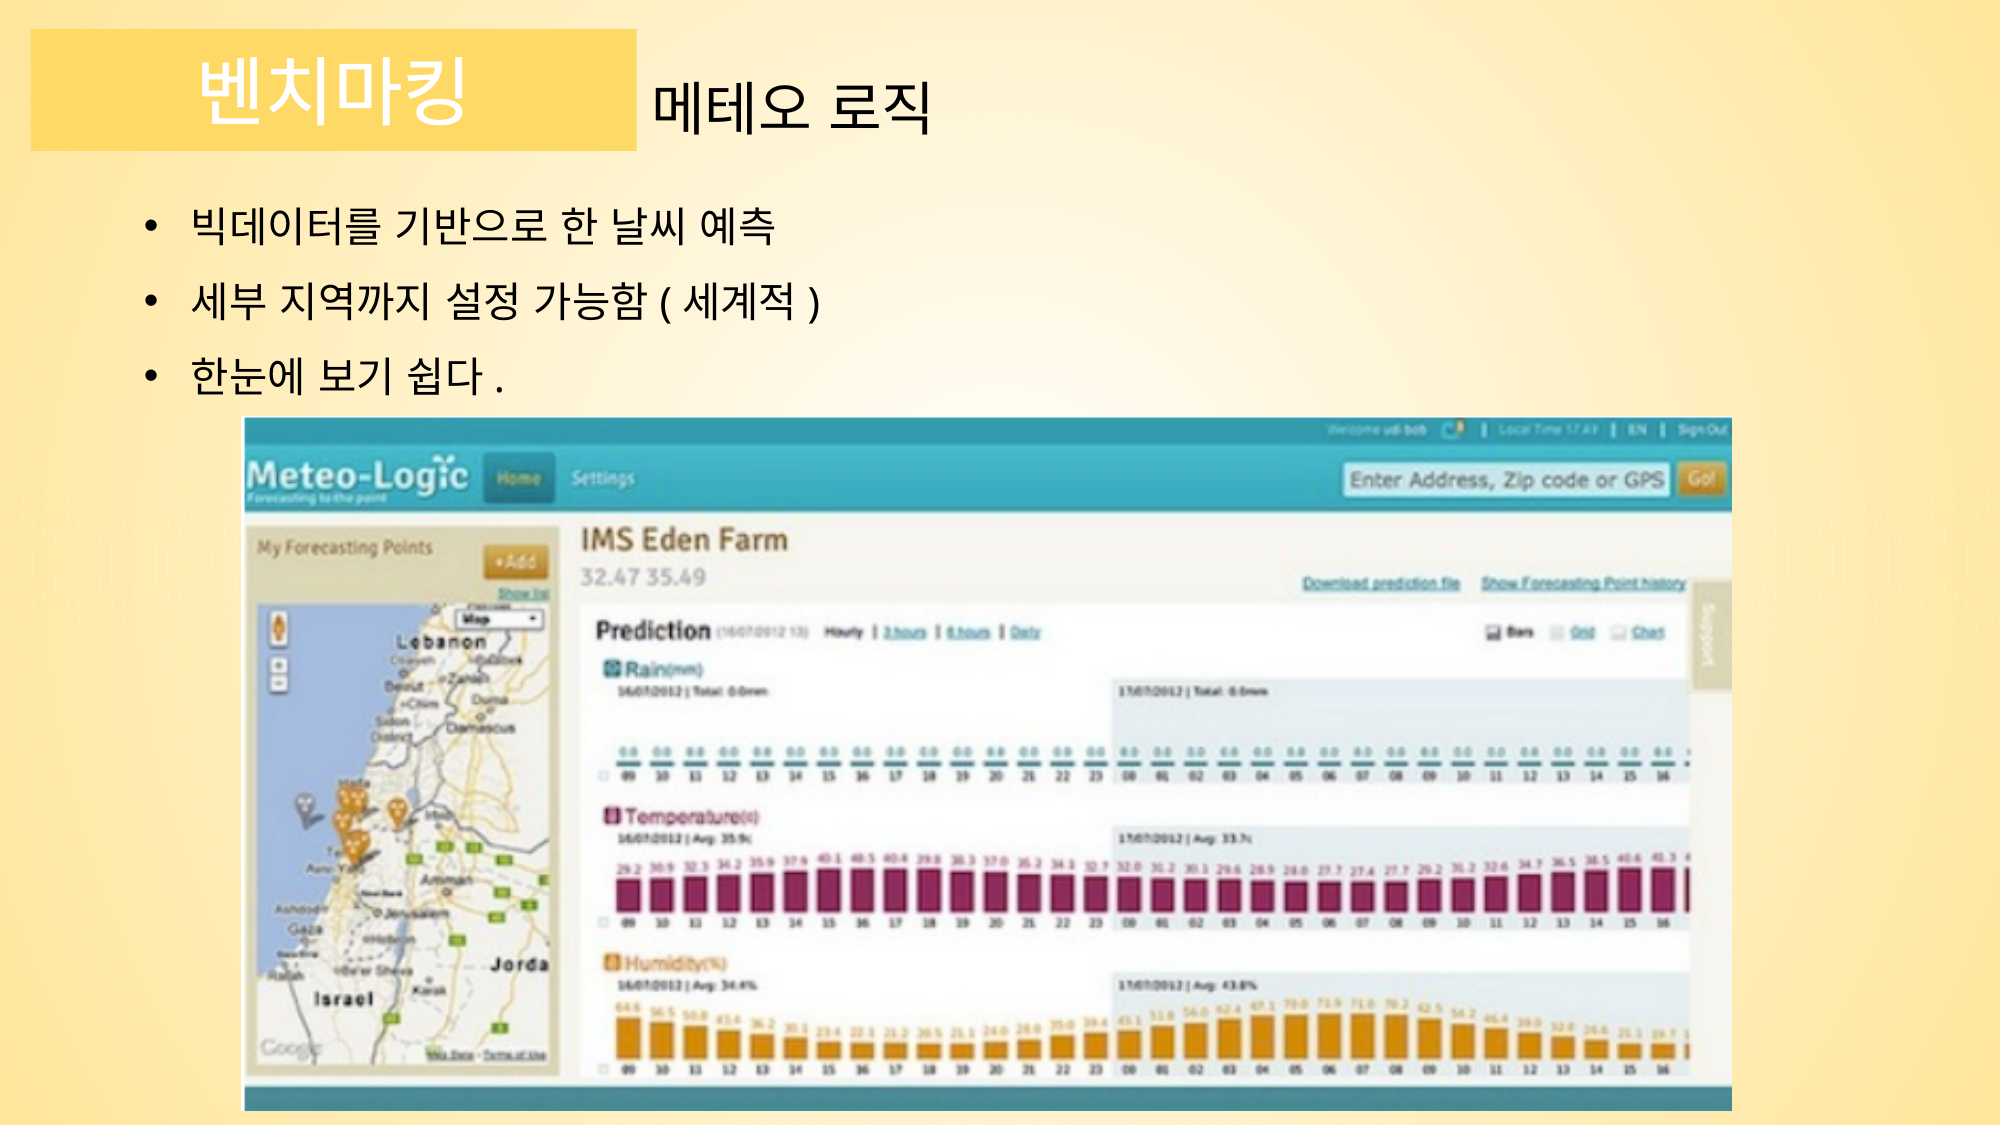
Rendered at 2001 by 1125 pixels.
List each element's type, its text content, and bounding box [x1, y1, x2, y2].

text_box 메테오 로직 [636, 64, 1157, 150]
picture [241, 416, 1732, 1111]
text_box 빅데이터를 기반으로 한 날씨 예측 세부 지역까지 설정 가능함(세계적) 한눈에 보기 쉽다. [129, 168, 897, 408]
text_box 벤치마킹 [63, 36, 605, 142]
text_box [30, 28, 638, 152]
